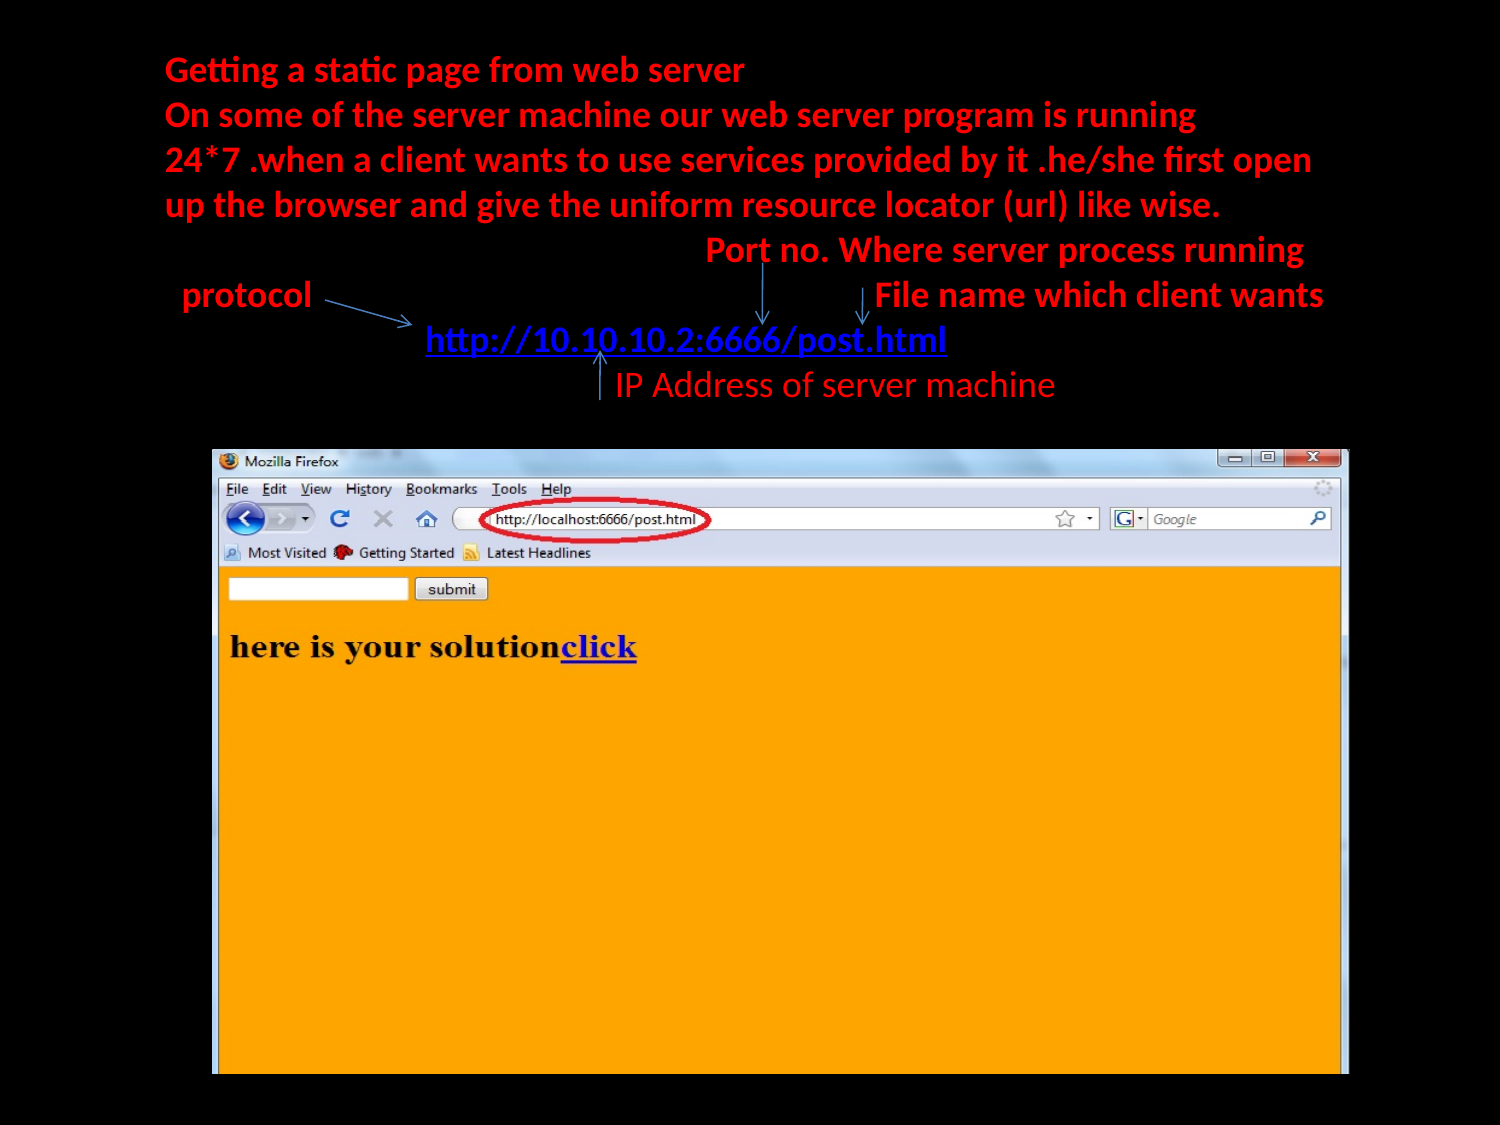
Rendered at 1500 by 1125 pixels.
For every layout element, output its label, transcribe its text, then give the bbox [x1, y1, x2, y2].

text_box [324, 299, 413, 326]
picture [212, 449, 1351, 1074]
text_box Getting a static page from web server On some of the server machine our web server program is running 24*7 .when a client wants to use services provided by it .he/she first open up the browser and give the uniform resource locator (url) like wise. Port no. Where server process running protocol File name which client wants http://10.10.10.2:6666/post.html IP Address of server machine [149, 37, 1350, 503]
